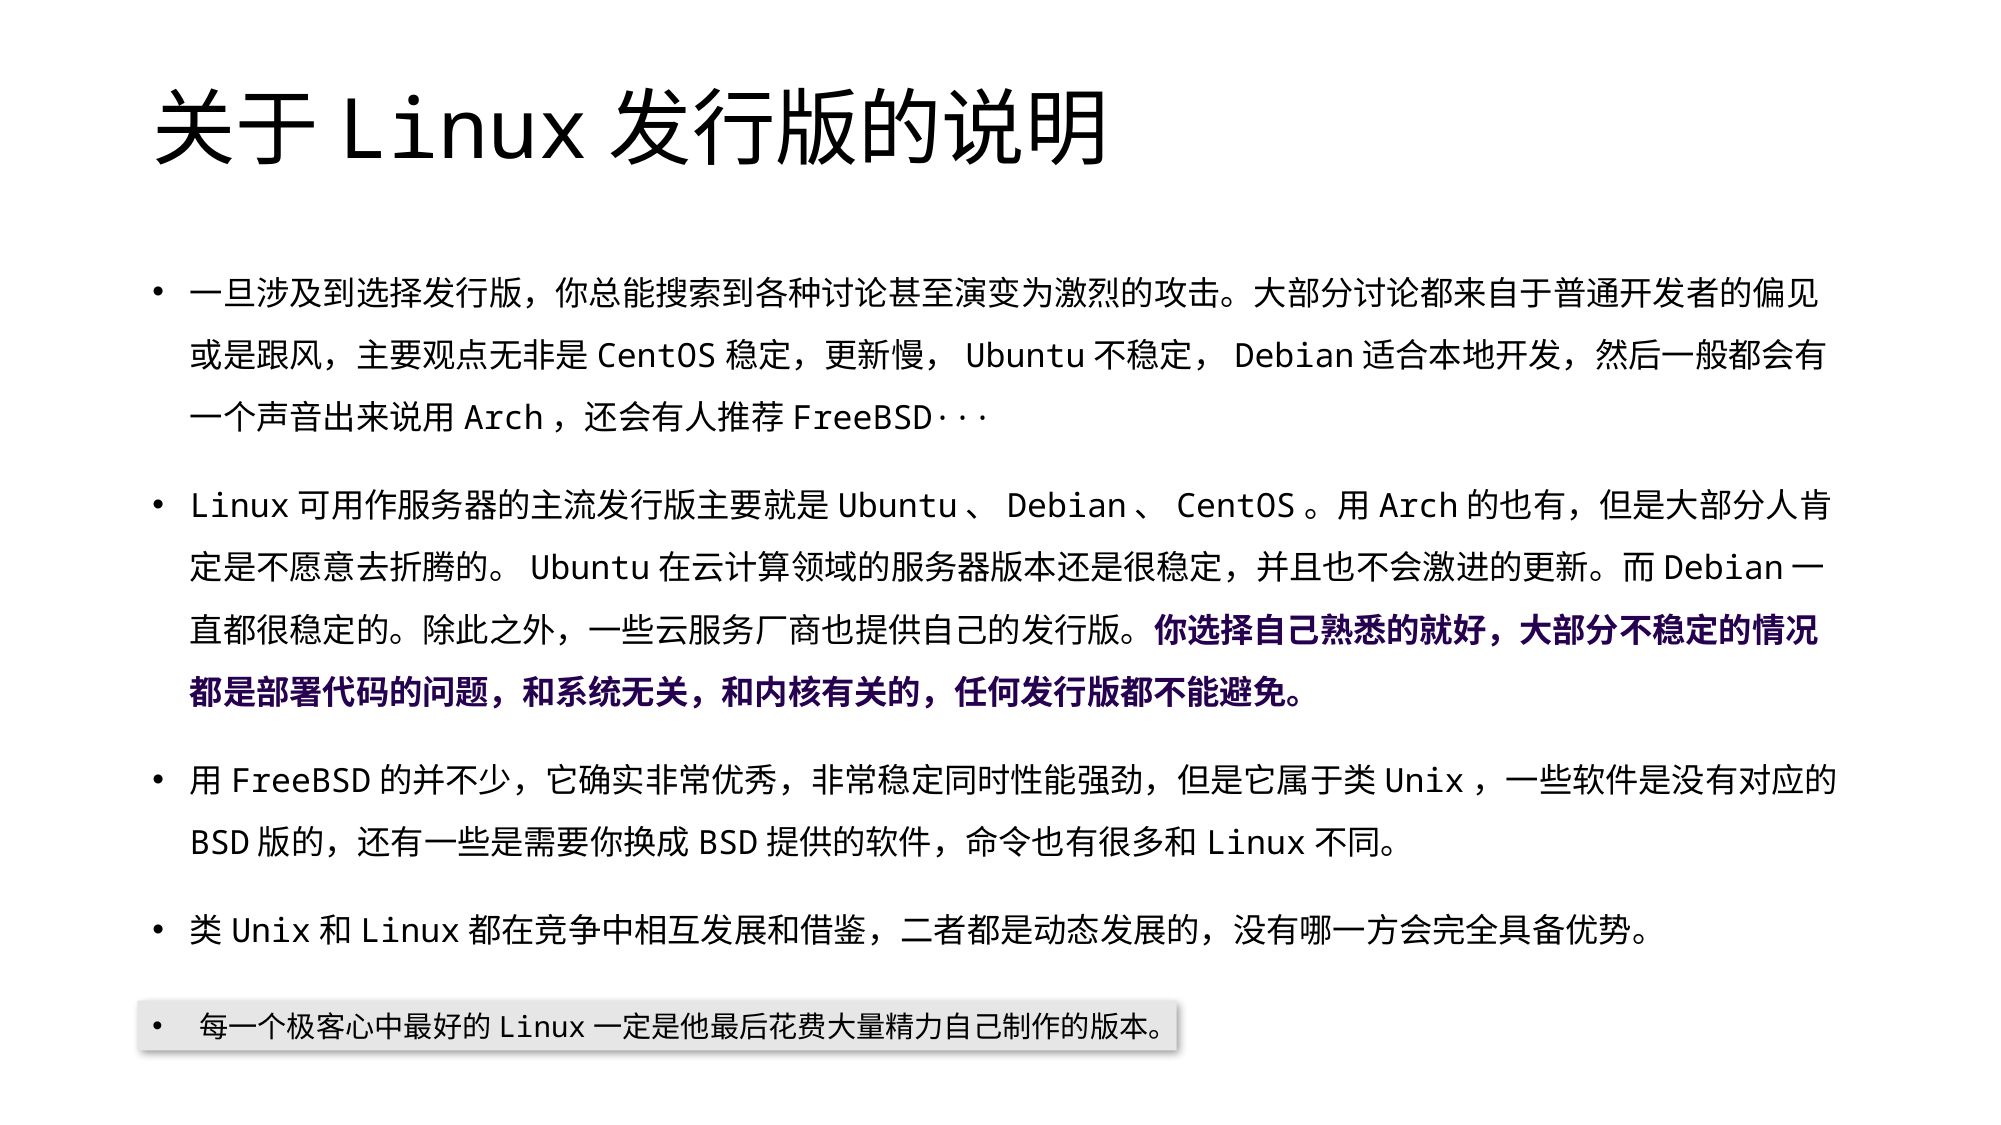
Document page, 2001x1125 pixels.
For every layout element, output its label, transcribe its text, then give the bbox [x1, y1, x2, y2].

text_box 每一个极客心中最好的Linux一定是他最后花费大量精力自己制作的版本。 [137, 1000, 1177, 1051]
title 关于Linux发行版的说明 [137, 59, 1863, 204]
list 一旦涉及到选择发行版，你总能搜索到各种讨论甚至演变为激烈的攻击。大部分讨论都来自于普通开发者的偏见或是跟风，主要观点无非是CentOS稳定，更新慢，Ubuntu不稳定，Debian适合本地开发，然后一般都会有一个声音出来说用Arch，还会有人推荐FreeBSD··· Linux可用作服务器的主流发行版主要就是Ubuntu、Debian、CentOS。用Arch的也有，但是大部分人肯定是不愿意去折腾的。Ubuntu在云计算领域的服务器版本还是很稳定，并且也不会激进的更新。而Debian一直都很稳定的。除此之外，一些云服务厂商也提供自己的发行版。你选择自己熟悉的就好，大部分不稳定的情况都是部署代码的问题，和系统无关，和内核有关的，任何发行版都不能避免。 用FreeBSD的并不少，它确实非常优秀，非常稳定同时性能强劲，但是它属于类Unix，一些软件是没有对应的BSD版的，还有一些是需要你换成BSD提供的软件，命令也有很多和Linux不同。 类Unix和Linux都在竞争中相互发展和借鉴，二者都是动态发展的，没有哪一方会完全具备优势。 [137, 241, 1863, 1014]
